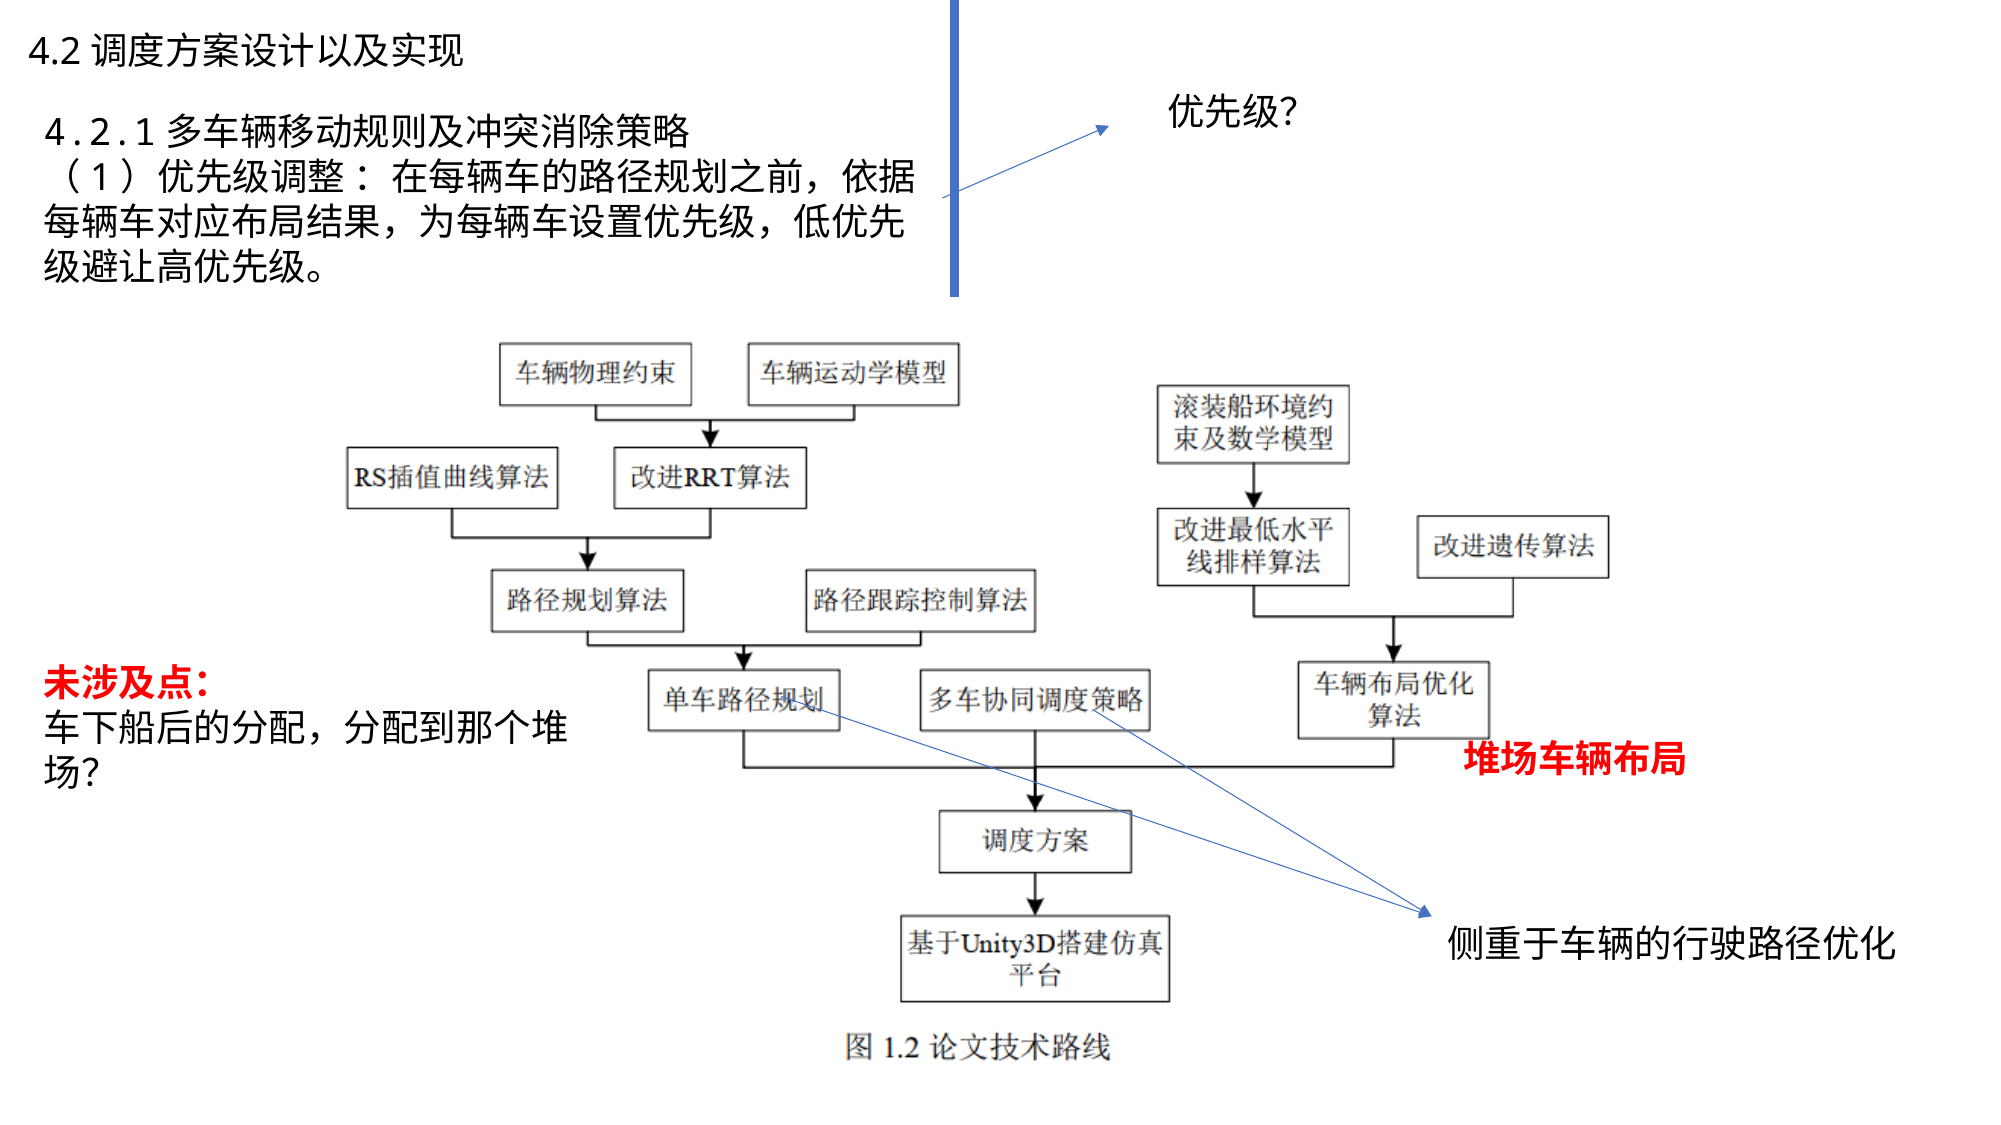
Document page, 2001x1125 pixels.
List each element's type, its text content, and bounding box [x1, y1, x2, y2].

text_box 侧重于车辆的行驶路径优化 [1719, 912, 1913, 973]
picture [281, 297, 1719, 1096]
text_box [942, 125, 1109, 200]
text_box 未涉及点： 车下船后的分配，分配到那个堆场？ [28, 651, 281, 802]
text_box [1092, 709, 1432, 917]
text_box 4.2调度方案设计以及实现 [13, 19, 481, 80]
text_box 4.2.1多车辆移动规则及冲突消除策略 （1）优先级调整 ：在每辆车的路径规划之前，依据每辆车对应布局结果，为每辆车设置优先级，低优先级避让高优先级。 [28, 100, 943, 296]
text_box 优先级？ [1152, 80, 1333, 140]
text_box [781, 696, 1432, 917]
